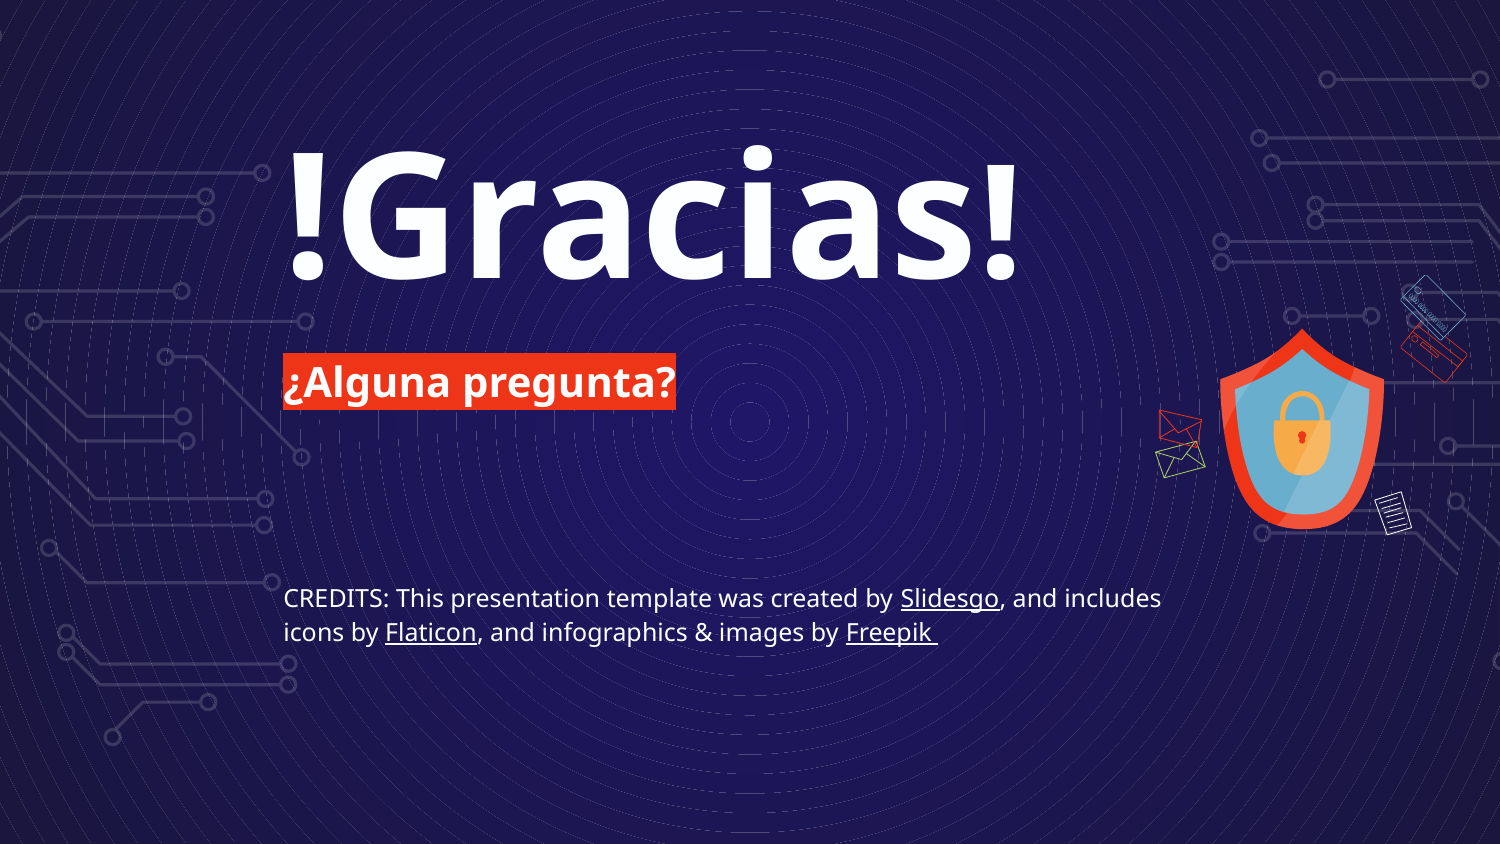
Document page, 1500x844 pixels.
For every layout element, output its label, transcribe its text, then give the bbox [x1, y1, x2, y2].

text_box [1154, 452, 1206, 479]
title !Gracias! [268, 88, 1232, 285]
subtitle ¿Alguna pregunta? [268, 285, 1232, 476]
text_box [1385, 491, 1413, 536]
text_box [1158, 409, 1203, 449]
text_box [1384, 294, 1482, 367]
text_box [1219, 328, 1385, 530]
